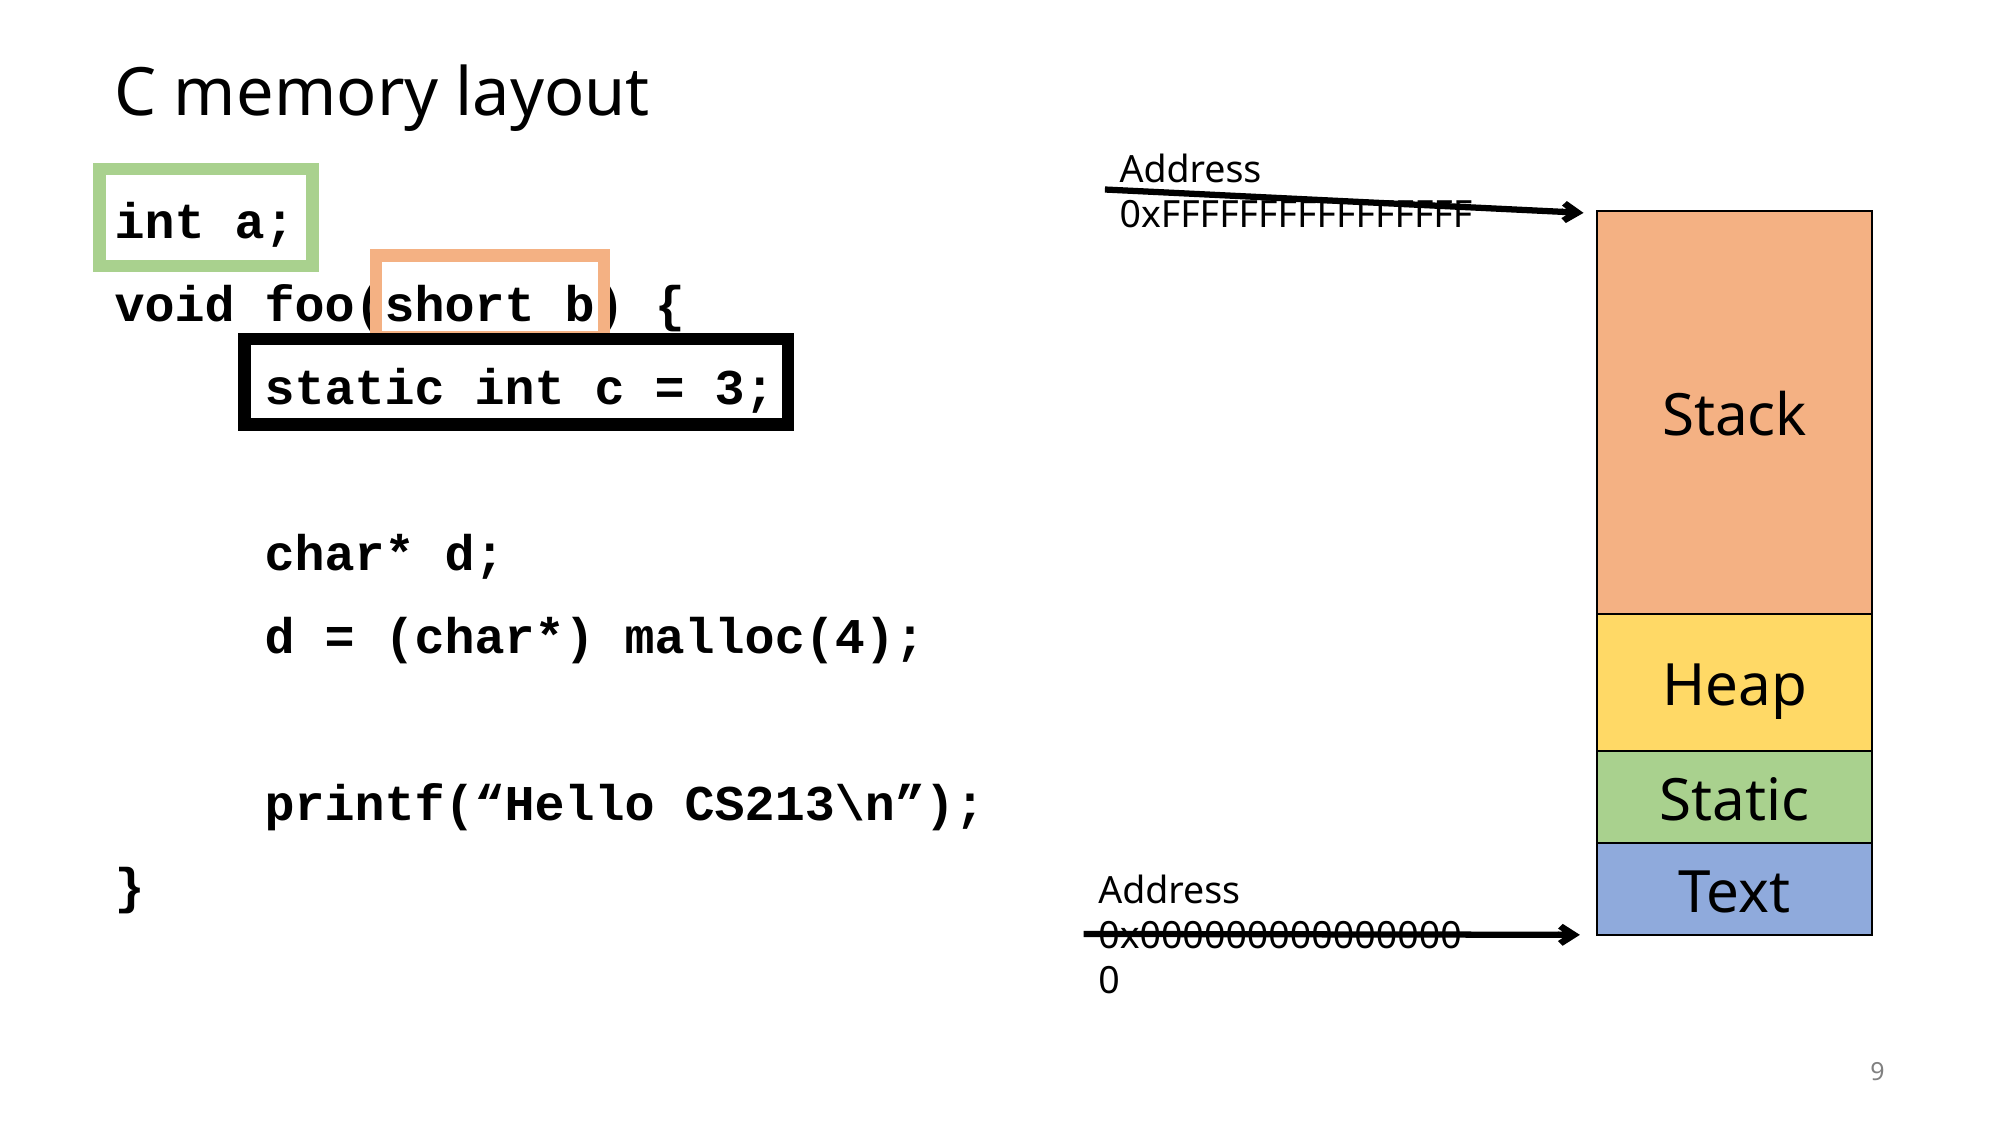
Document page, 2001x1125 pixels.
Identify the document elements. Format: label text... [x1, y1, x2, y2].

table_header Stack [1598, 212, 1871, 613]
text_box [375, 255, 605, 338]
list int a; void foo(short b) { static int c = 3; char* d; d = (char*) malloc(4); printf(“Hello CS213\n”); } [99, 187, 1067, 1013]
text_box [244, 338, 789, 426]
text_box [1104, 137, 1584, 289]
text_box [1083, 859, 1580, 1011]
text_box [99, 168, 314, 267]
title C memory layout [99, 37, 1900, 150]
table_cell Static [1598, 752, 1871, 842]
table_cell Text [1598, 844, 1871, 934]
table_cell Heap [1598, 615, 1871, 750]
slide_number 9 [1749, 1042, 1900, 1103]
